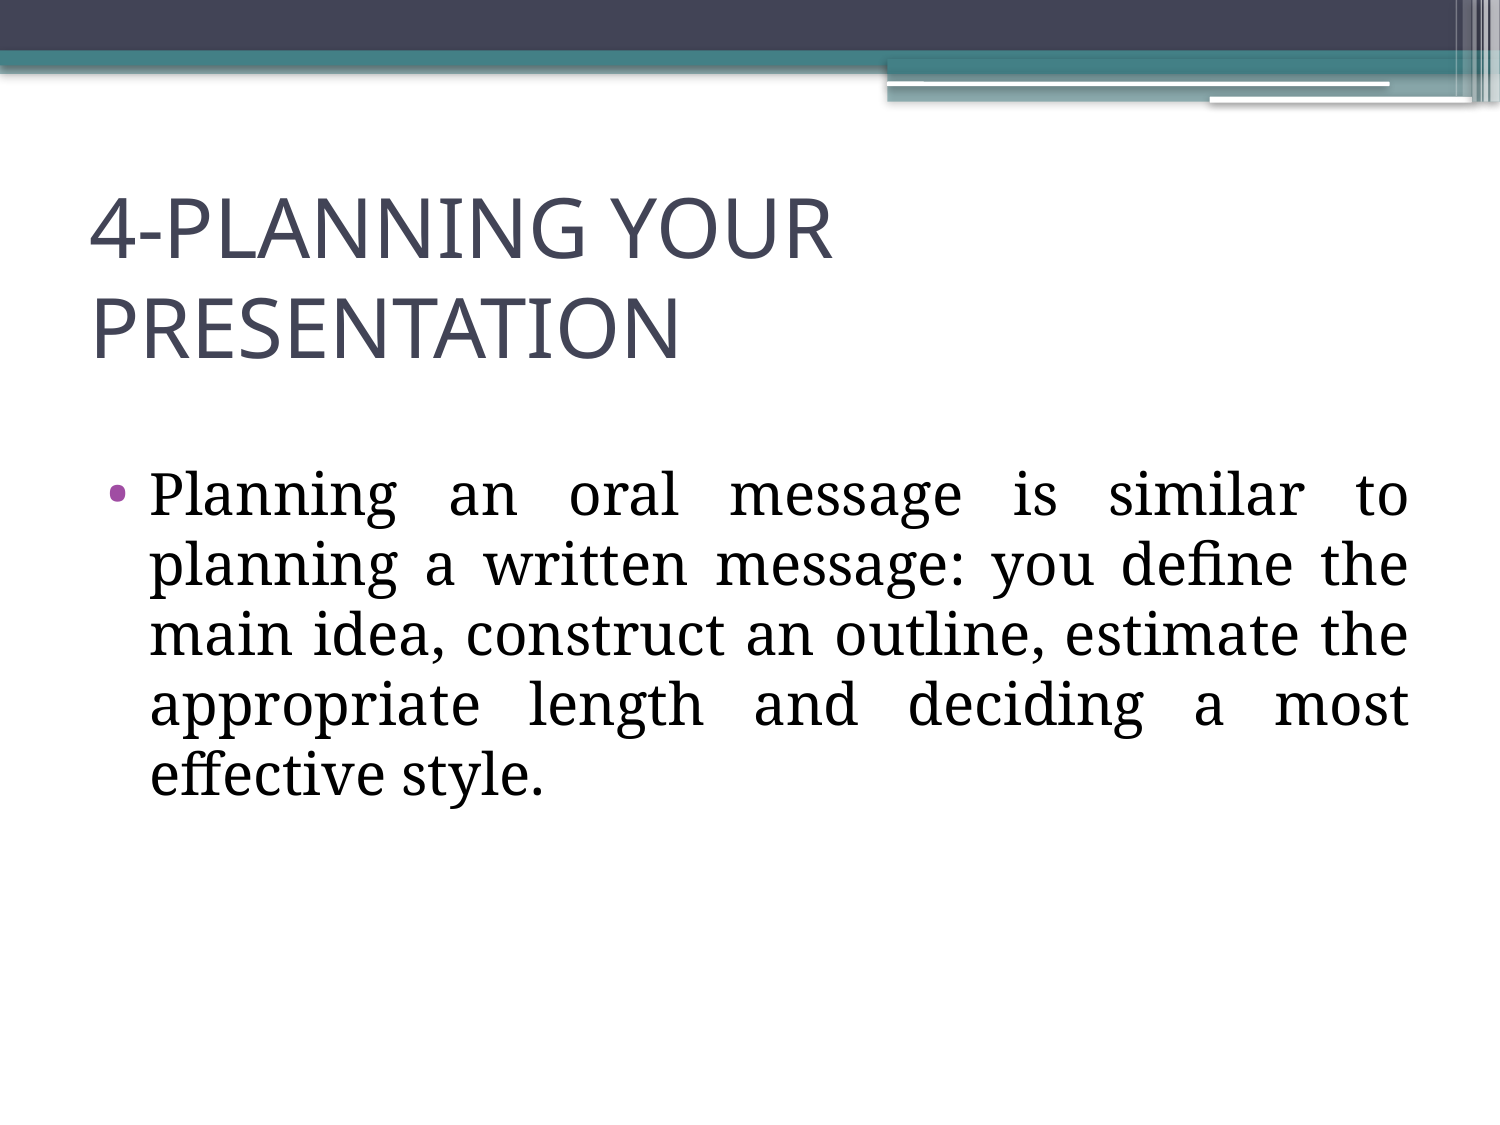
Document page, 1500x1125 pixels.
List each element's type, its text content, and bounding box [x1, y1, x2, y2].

title 4-PLANNING YOUR PRESENTATION [75, 187, 1425, 363]
list Planning an oral message is similar to planning a written message: you define the main idea, construct an outline, estimate the appropriate length and deciding a most effective style. [75, 450, 1425, 1079]
